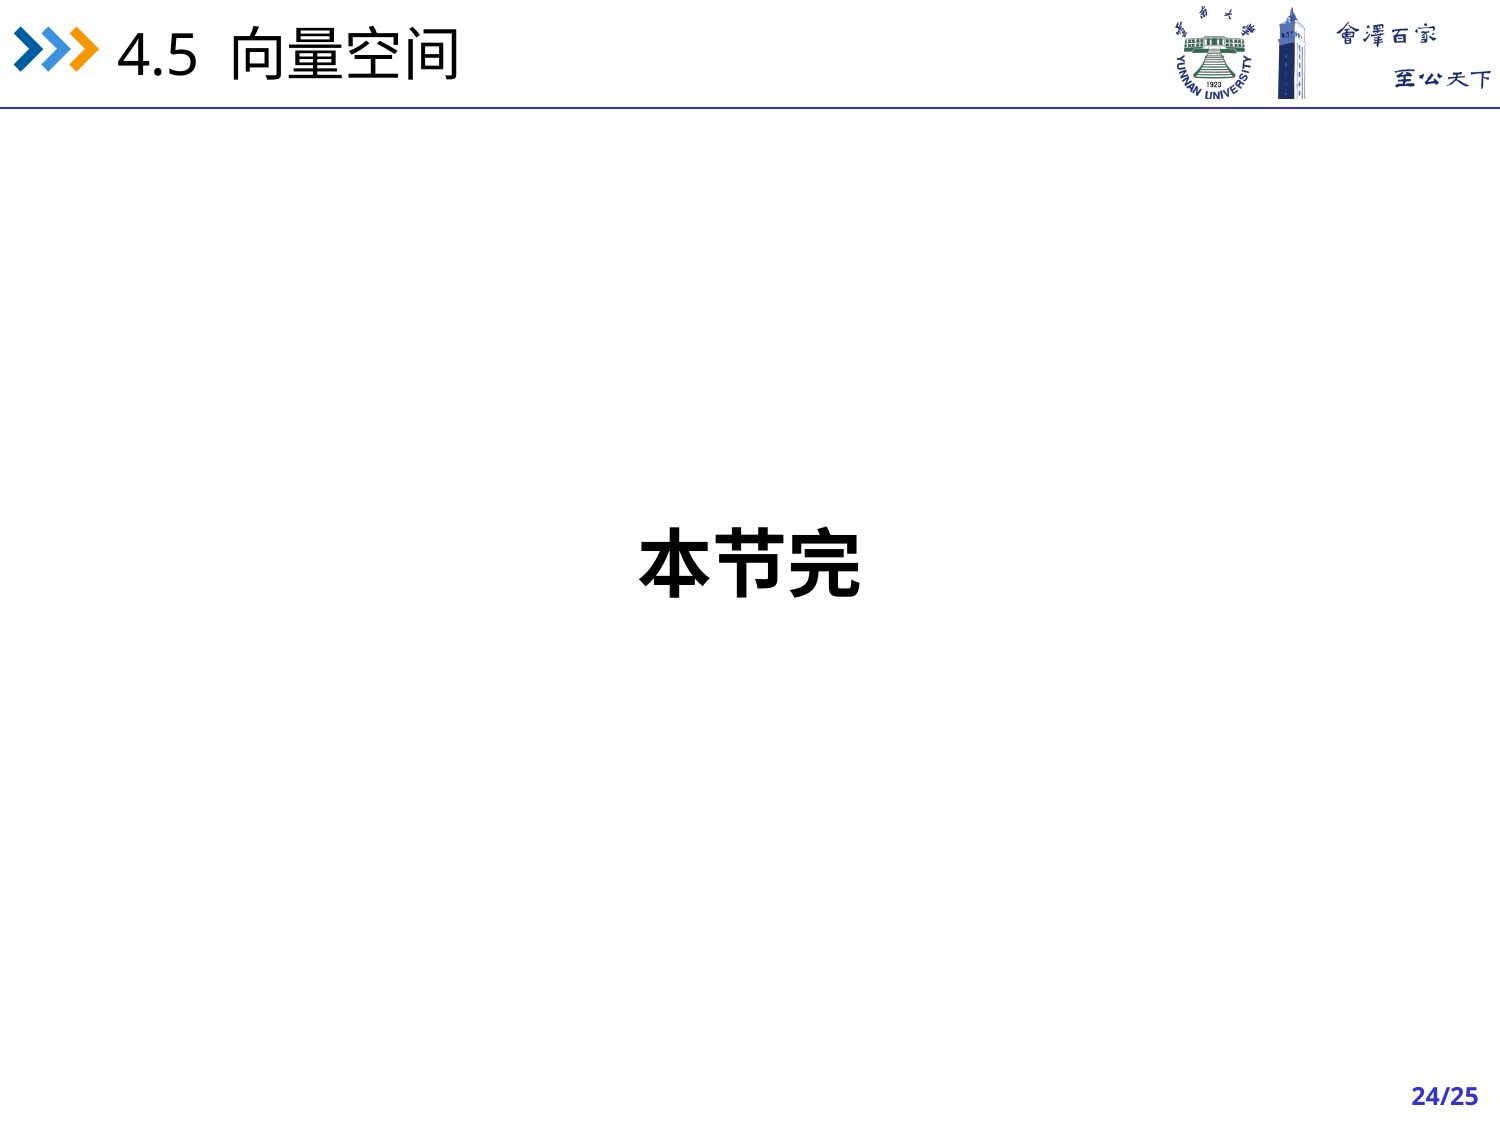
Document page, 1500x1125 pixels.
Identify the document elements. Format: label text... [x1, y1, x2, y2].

text_box 本节完 [622, 509, 878, 615]
picture [1175, 6, 1256, 99]
picture [1272, 6, 1496, 99]
